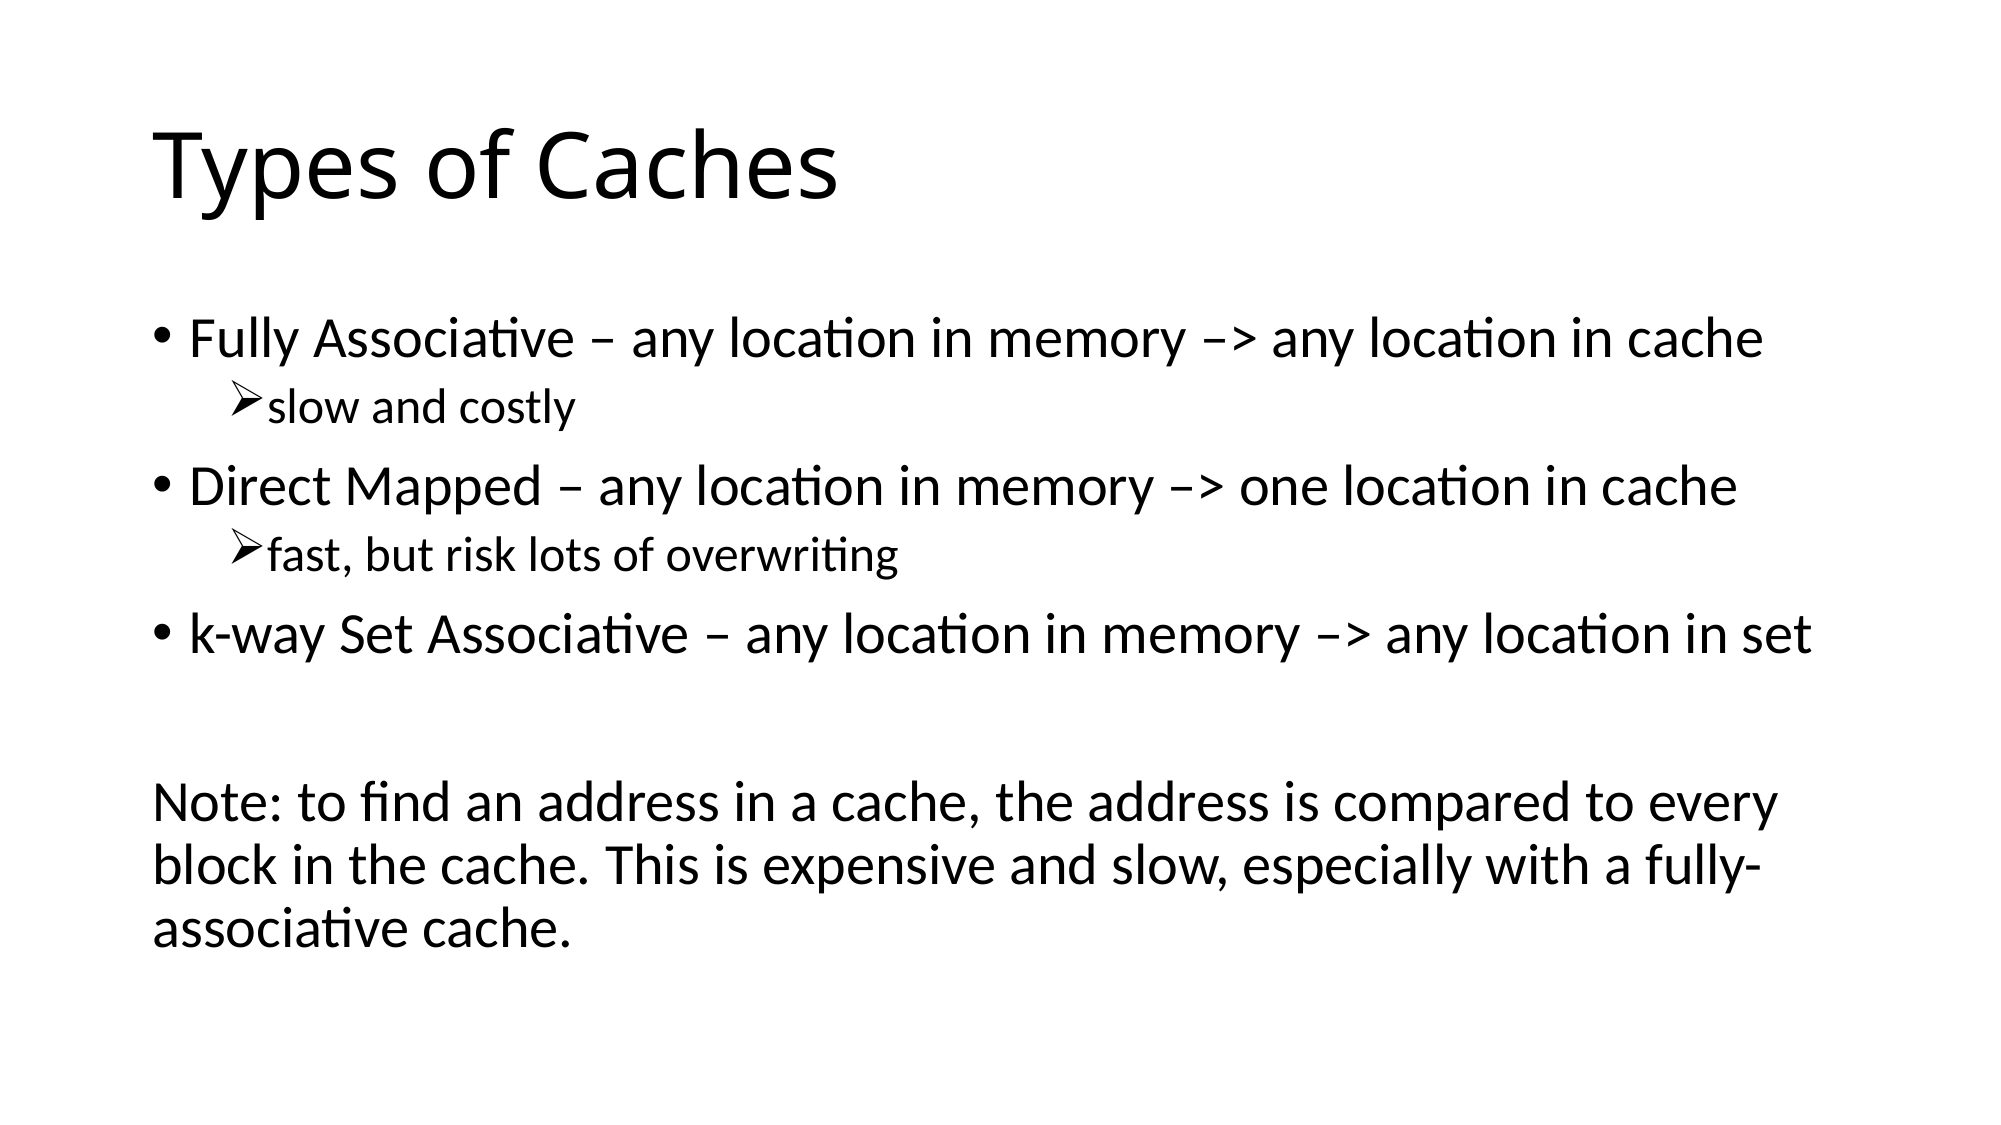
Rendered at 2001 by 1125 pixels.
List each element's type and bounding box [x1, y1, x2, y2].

title [137, 59, 1863, 278]
list [137, 299, 1863, 1038]
